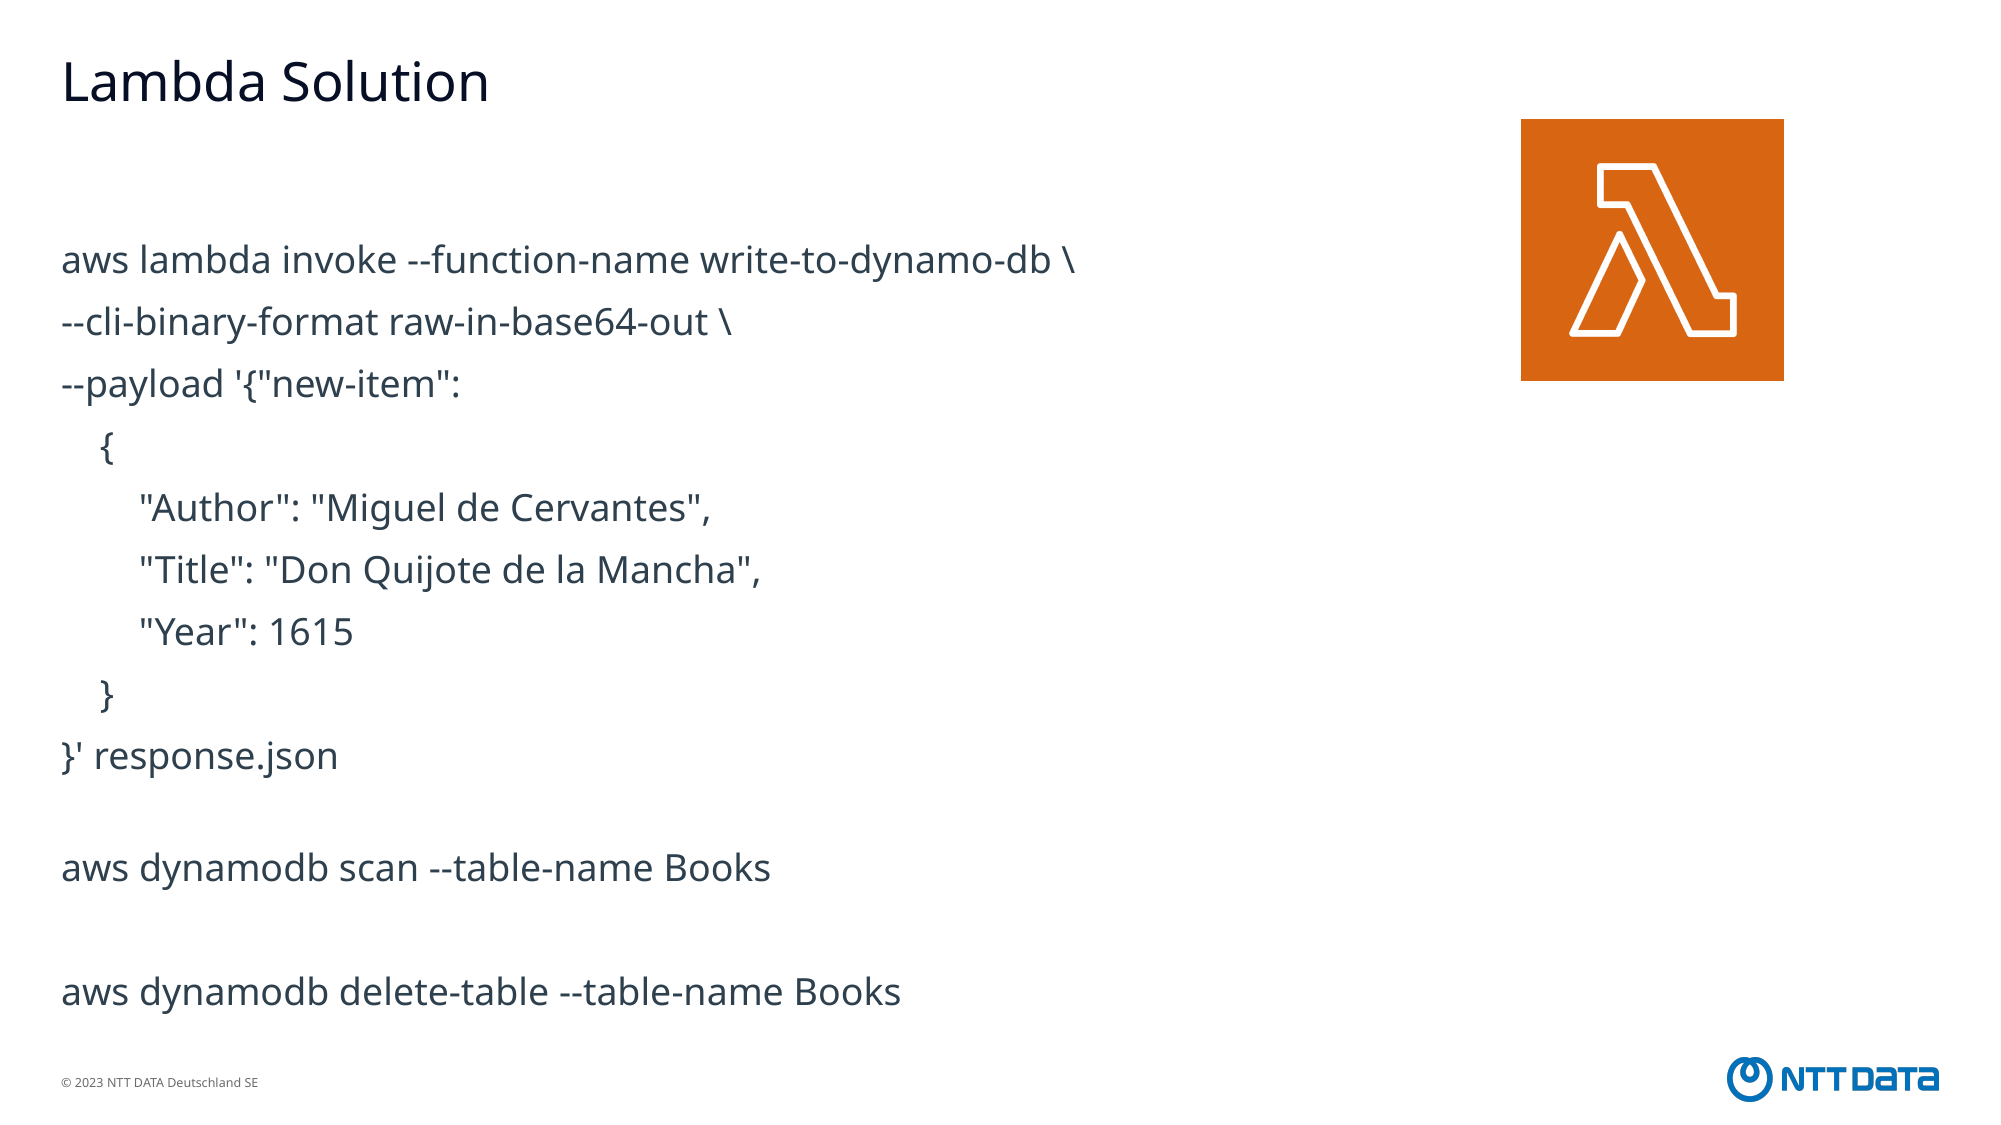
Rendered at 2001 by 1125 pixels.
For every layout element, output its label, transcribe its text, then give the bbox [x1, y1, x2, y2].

picture [1727, 1057, 1939, 1102]
text_box aws lambda invoke --function-name write-to-dynamo-db \ --cli-binary-format raw-in-base64-out \ --payload '{"new-item": { "Author": "Miguel de Cervantes", "Title": "Don Quijote de la Mancha", "Year": 1615 } }' response.json aws dynamodb scan --table-name Books aws dynamodb delete-table --table-name Books [60, 231, 1940, 1024]
picture [1521, 119, 1784, 382]
footer © 2023 NTT DATA Deutschland SE [60, 1076, 857, 1092]
title Lambda Solution [60, 54, 1940, 185]
